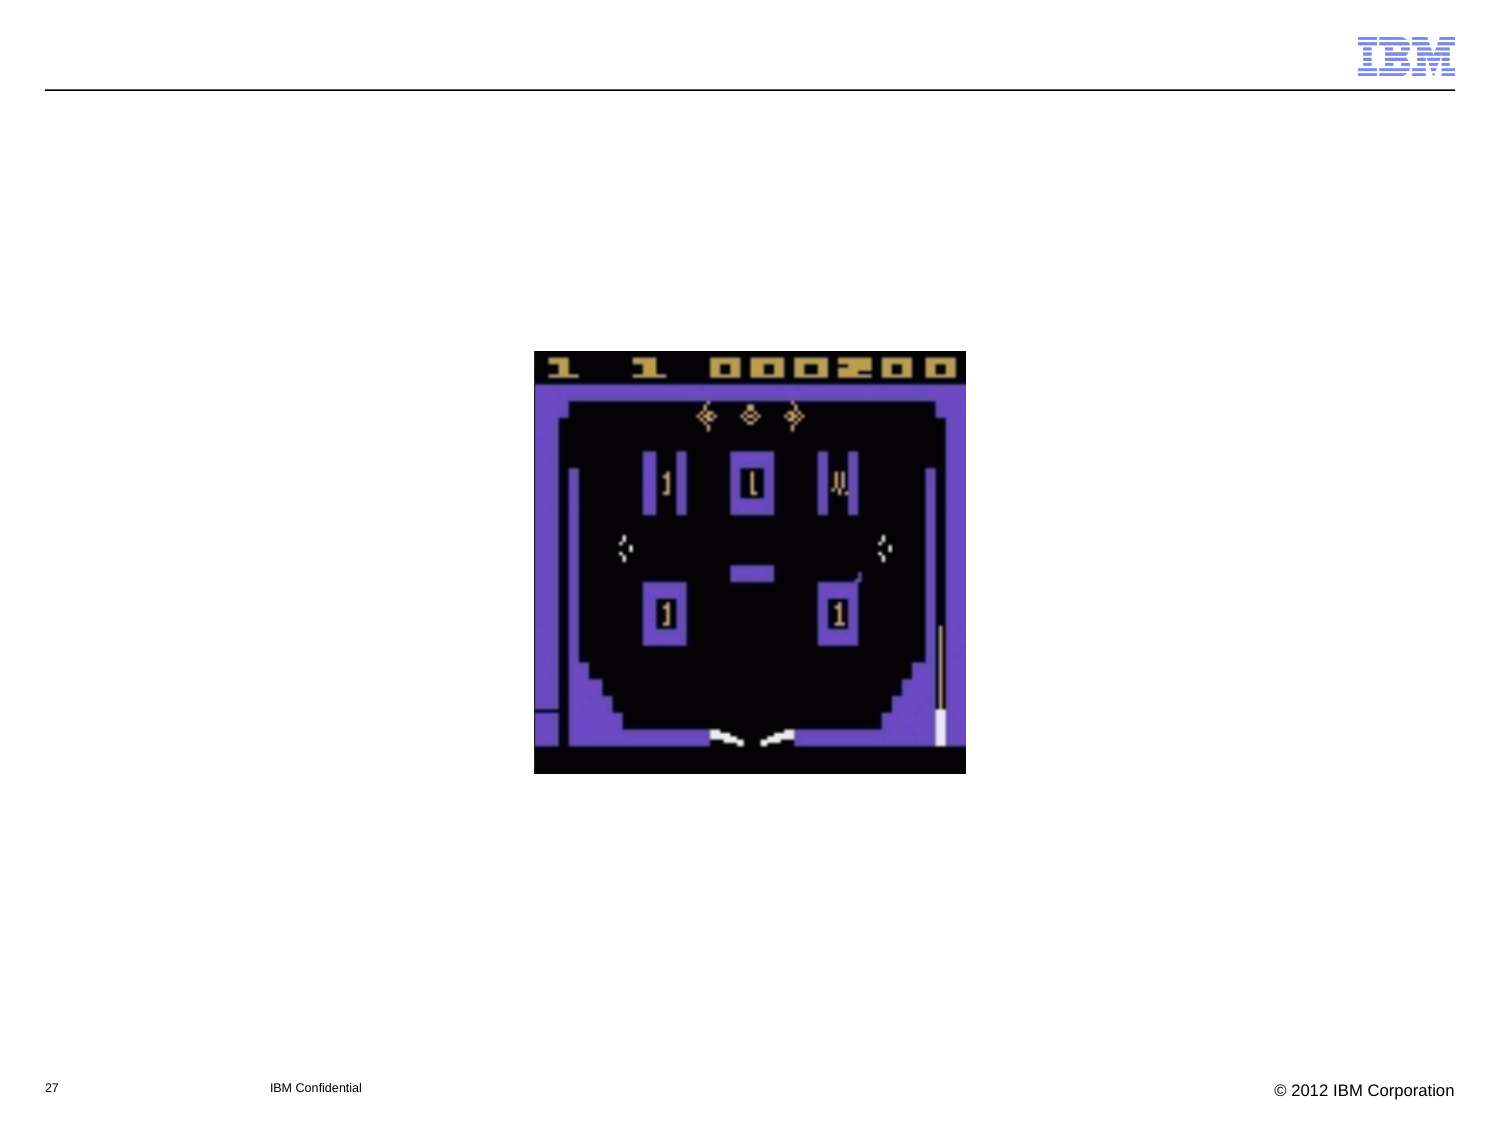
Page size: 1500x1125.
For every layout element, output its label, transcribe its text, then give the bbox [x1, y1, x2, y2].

footer IBM Confidential [254, 1072, 1230, 1103]
slide_number 27 [29, 1072, 91, 1103]
picture [1358, 37, 1455, 76]
picture [534, 351, 966, 774]
